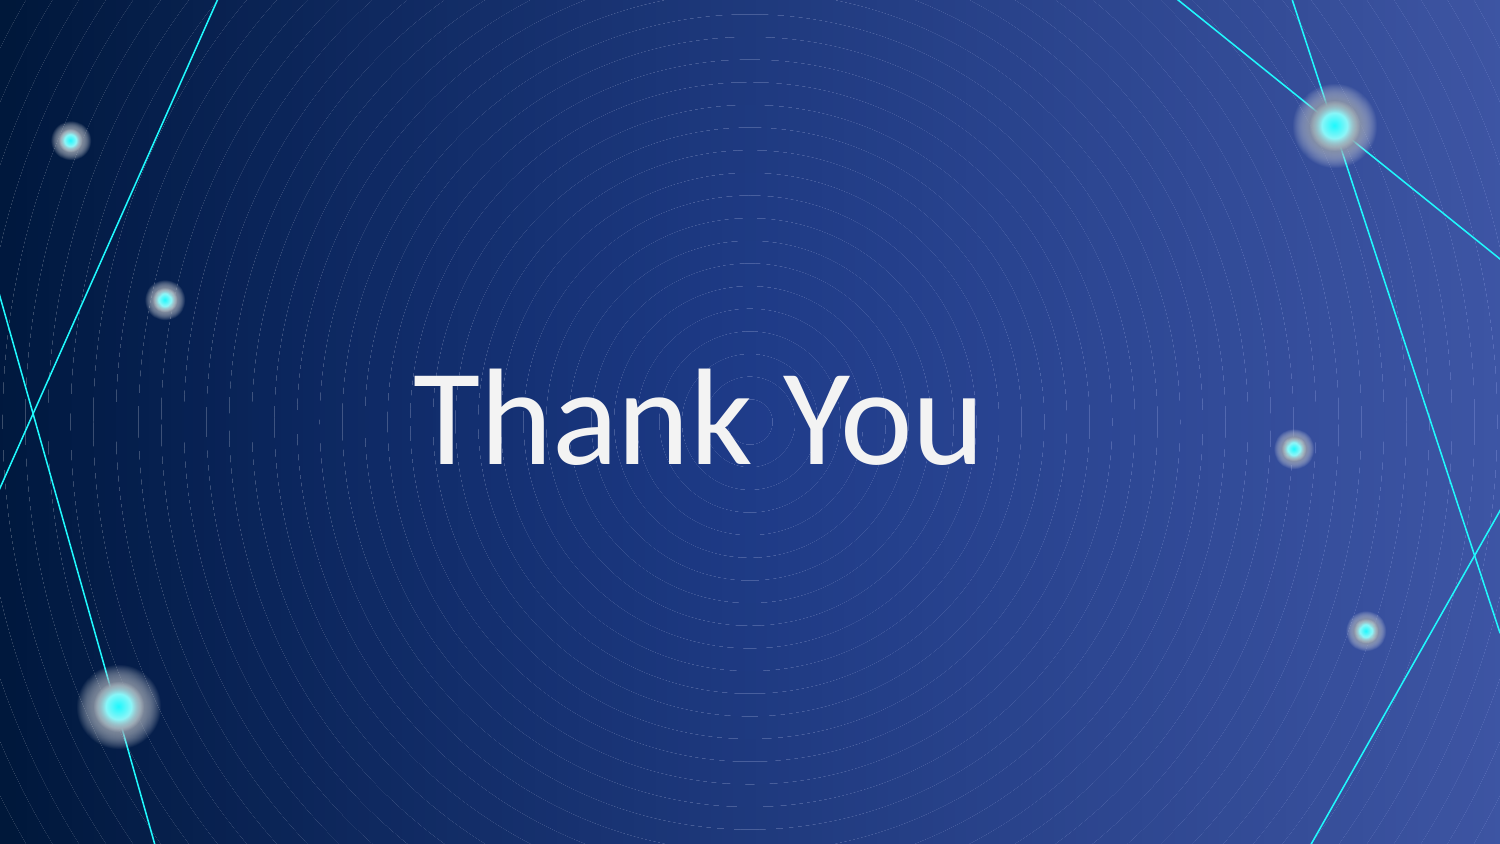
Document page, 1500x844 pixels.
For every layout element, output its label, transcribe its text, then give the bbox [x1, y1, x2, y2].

text_box Thank You [398, 319, 1102, 500]
